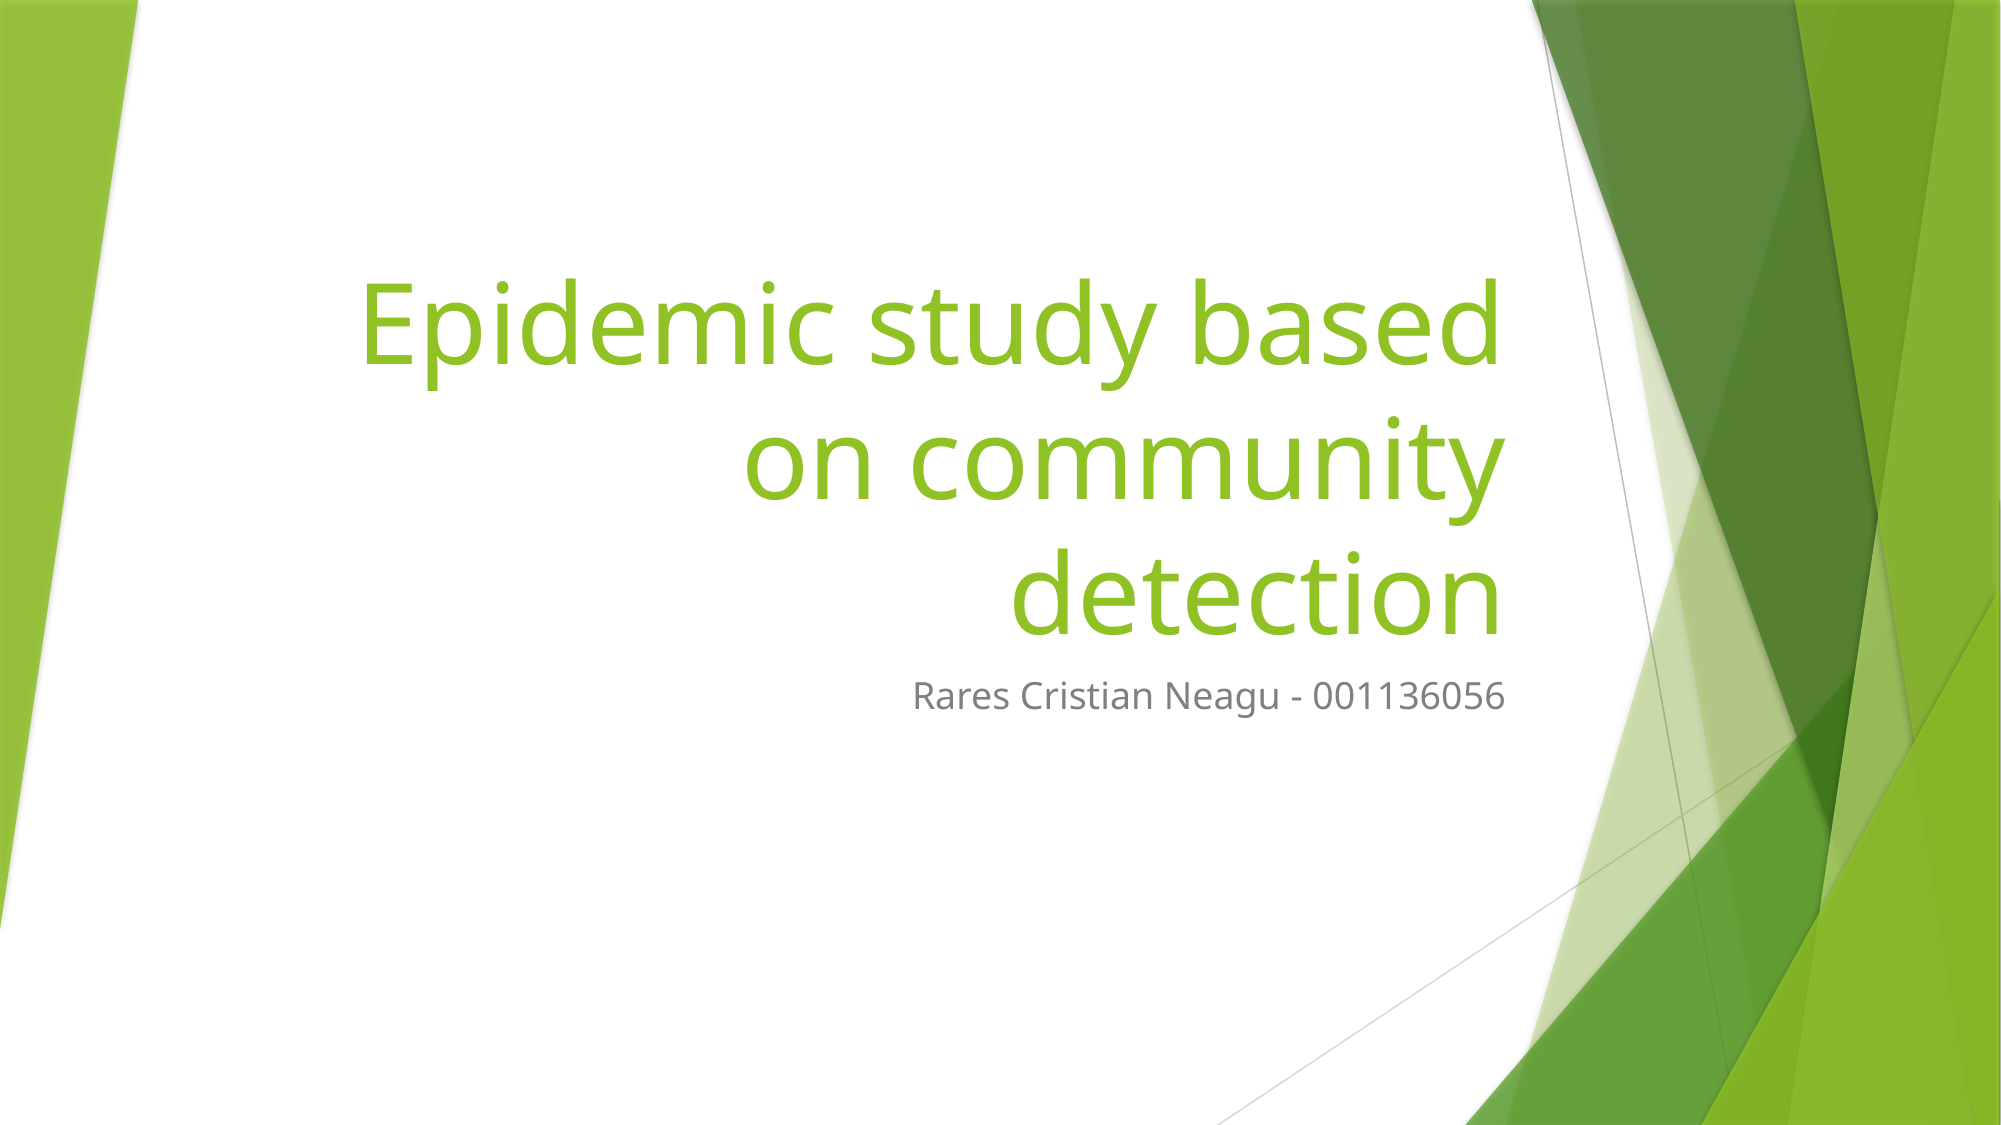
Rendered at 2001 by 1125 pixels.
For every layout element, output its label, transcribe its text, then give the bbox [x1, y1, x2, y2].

title Epidemic study based on community detection [247, 394, 1522, 664]
subtitle Rares Cristian Neagu - 001136056 [247, 664, 1522, 845]
